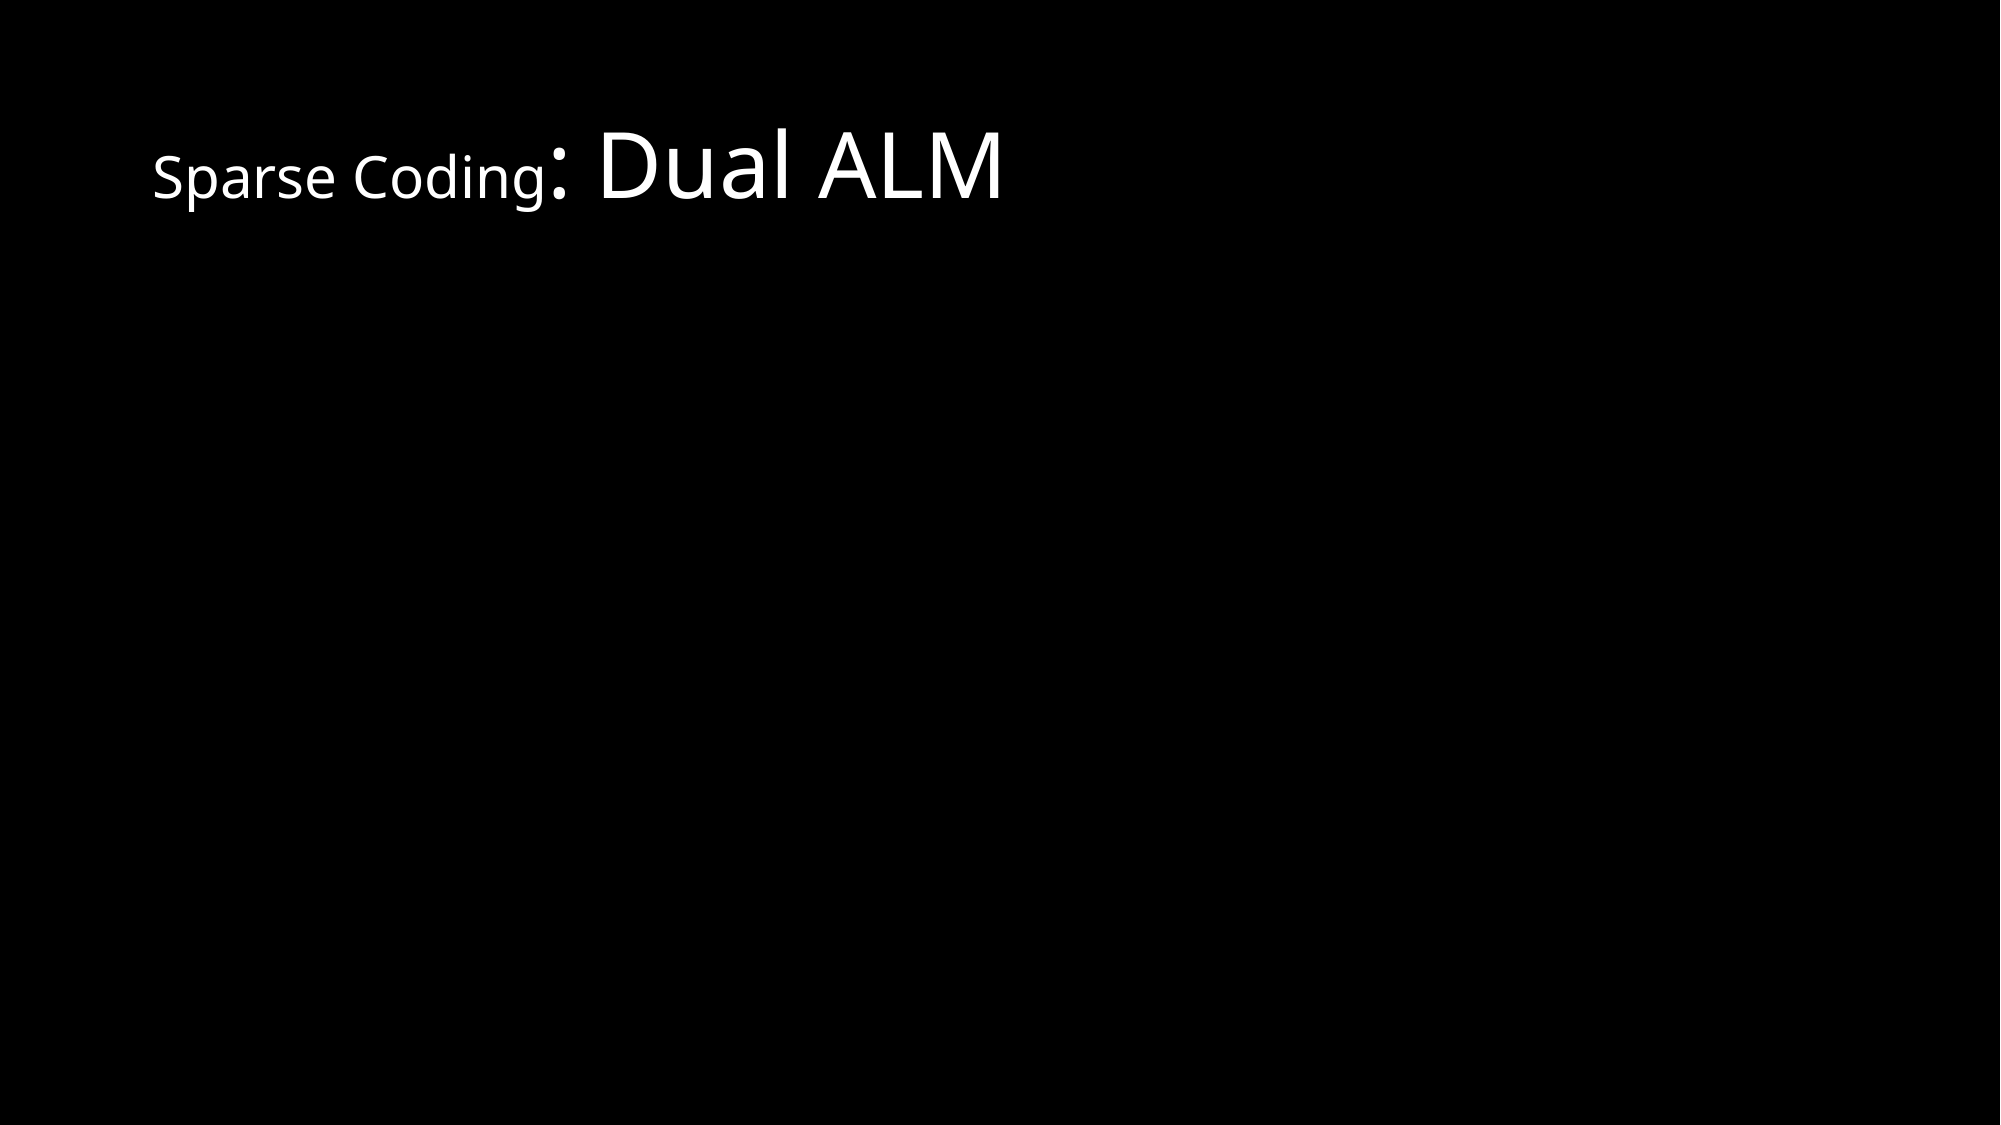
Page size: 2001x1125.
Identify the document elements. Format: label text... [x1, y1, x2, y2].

title Sparse Coding: Dual ALM [137, 59, 1863, 278]
